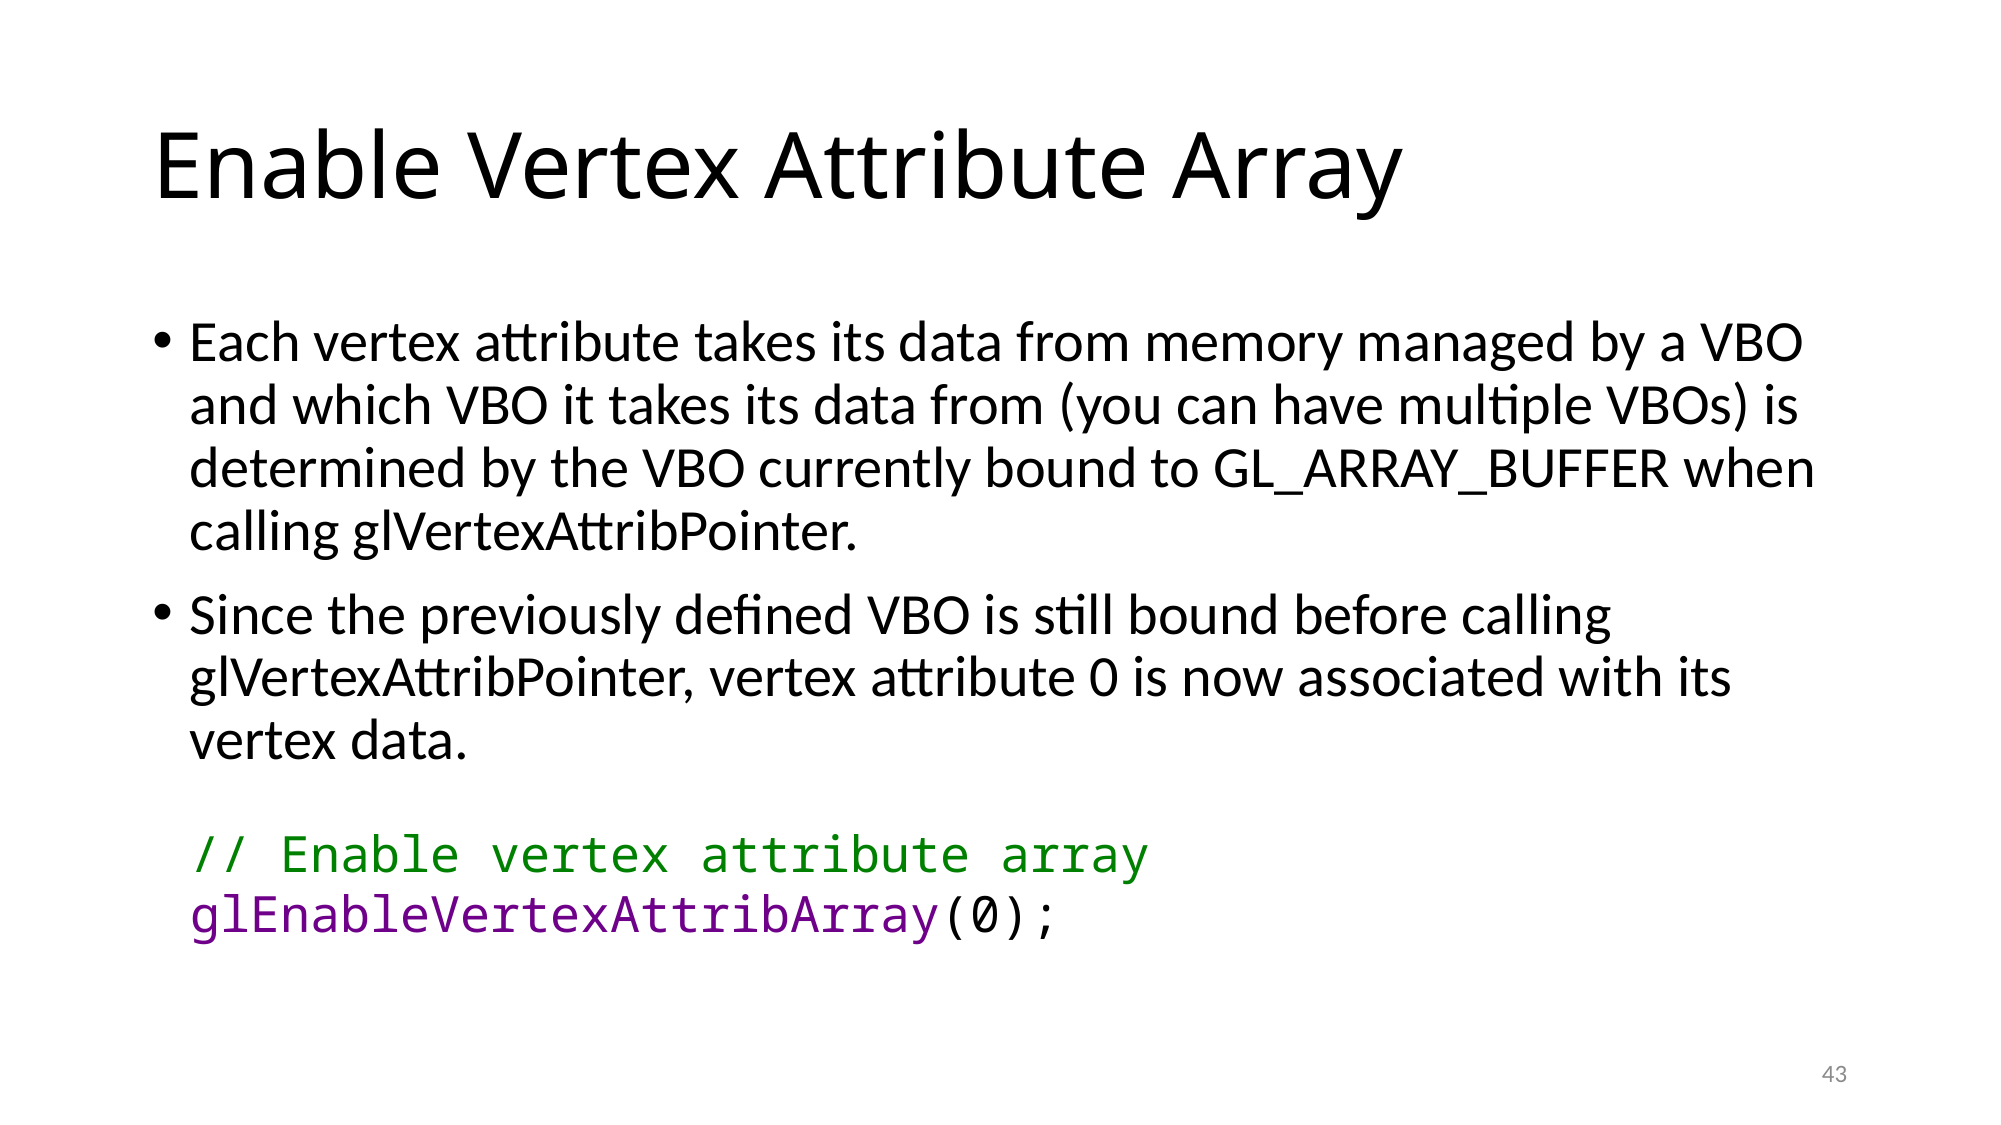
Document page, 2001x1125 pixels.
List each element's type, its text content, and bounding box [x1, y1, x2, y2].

text_box // Enable vertex attribute array glEnableVertexAttribArray(0); [175, 814, 1176, 950]
title Enable Vertex Attribute Array [137, 59, 1863, 278]
list Each vertex attribute takes its data from memory managed by a VBO and which VBO it takes its data from (you can have multiple VBOs) is determined by the VBO currently bound to GL_ARRAY_BUFFER when calling glVertexAttribPointer. Since the previously defined VBO is still bound before calling glVertexAttribPointer, vertex attribute 0 is now associated with its vertex data. [137, 304, 1863, 788]
slide_number 43 [1412, 1042, 1863, 1103]
